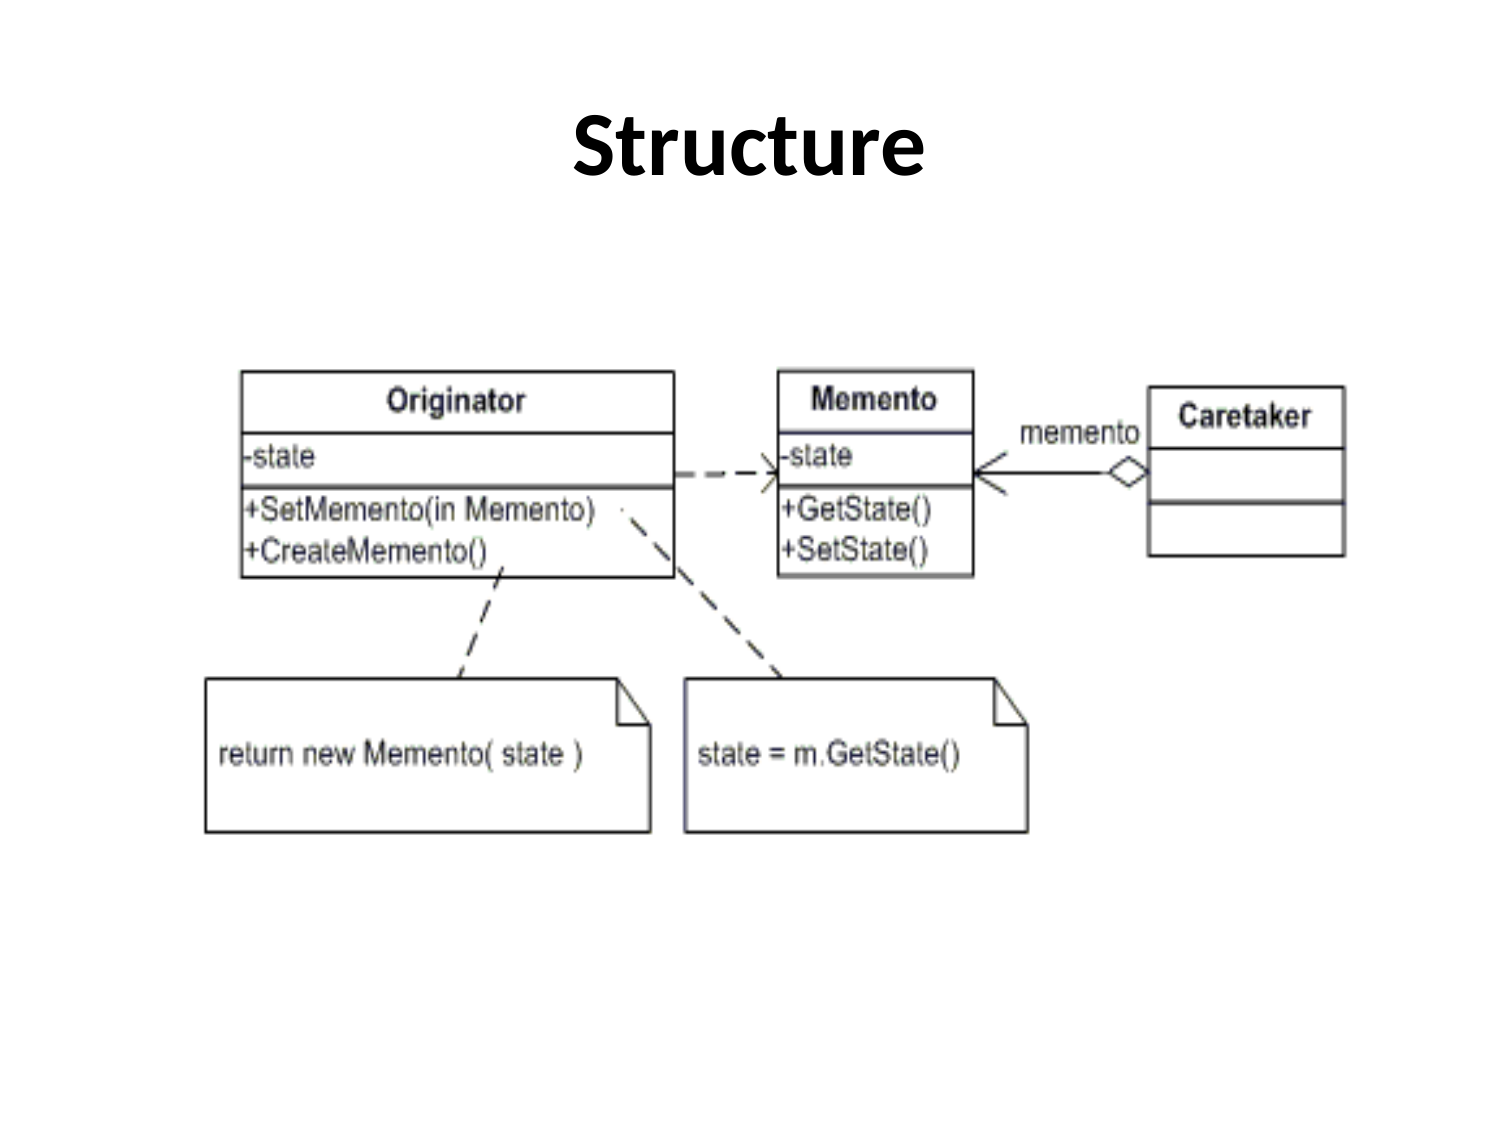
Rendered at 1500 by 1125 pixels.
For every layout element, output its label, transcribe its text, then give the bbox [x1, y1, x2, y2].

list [199, 362, 1351, 845]
title Structure [75, 45, 1425, 233]
